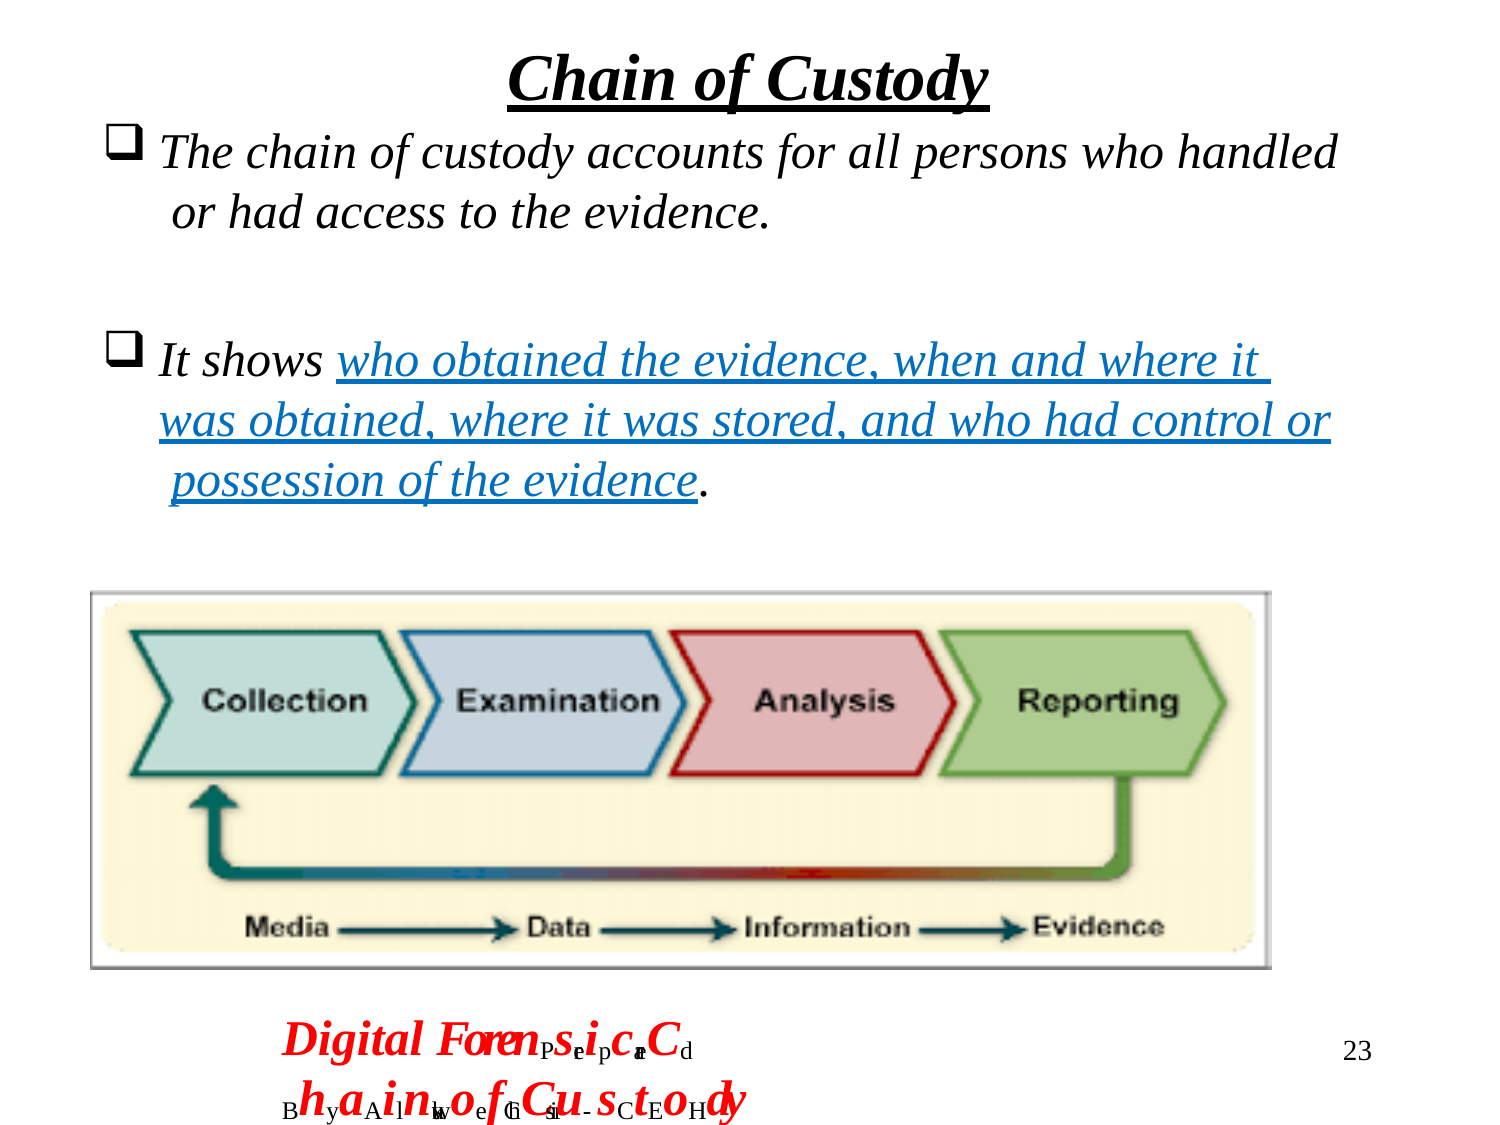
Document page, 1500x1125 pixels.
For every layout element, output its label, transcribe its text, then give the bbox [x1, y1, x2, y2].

text_box The chain of custody accounts for all persons who handled or had access to the evidence. It shows who obtained the evidence, when and where it was obtained, where it was stored, and who had control or possession of the evidence. [100, 116, 1340, 506]
text_box 23 [1340, 1029, 1375, 1067]
text_box Digital ForenPsreipcareCd BhyaAilnukwoefChCrisu- sCtEoHdy [275, 1003, 999, 1125]
picture [90, 590, 1273, 970]
title Chain of Custody [505, 31, 991, 116]
